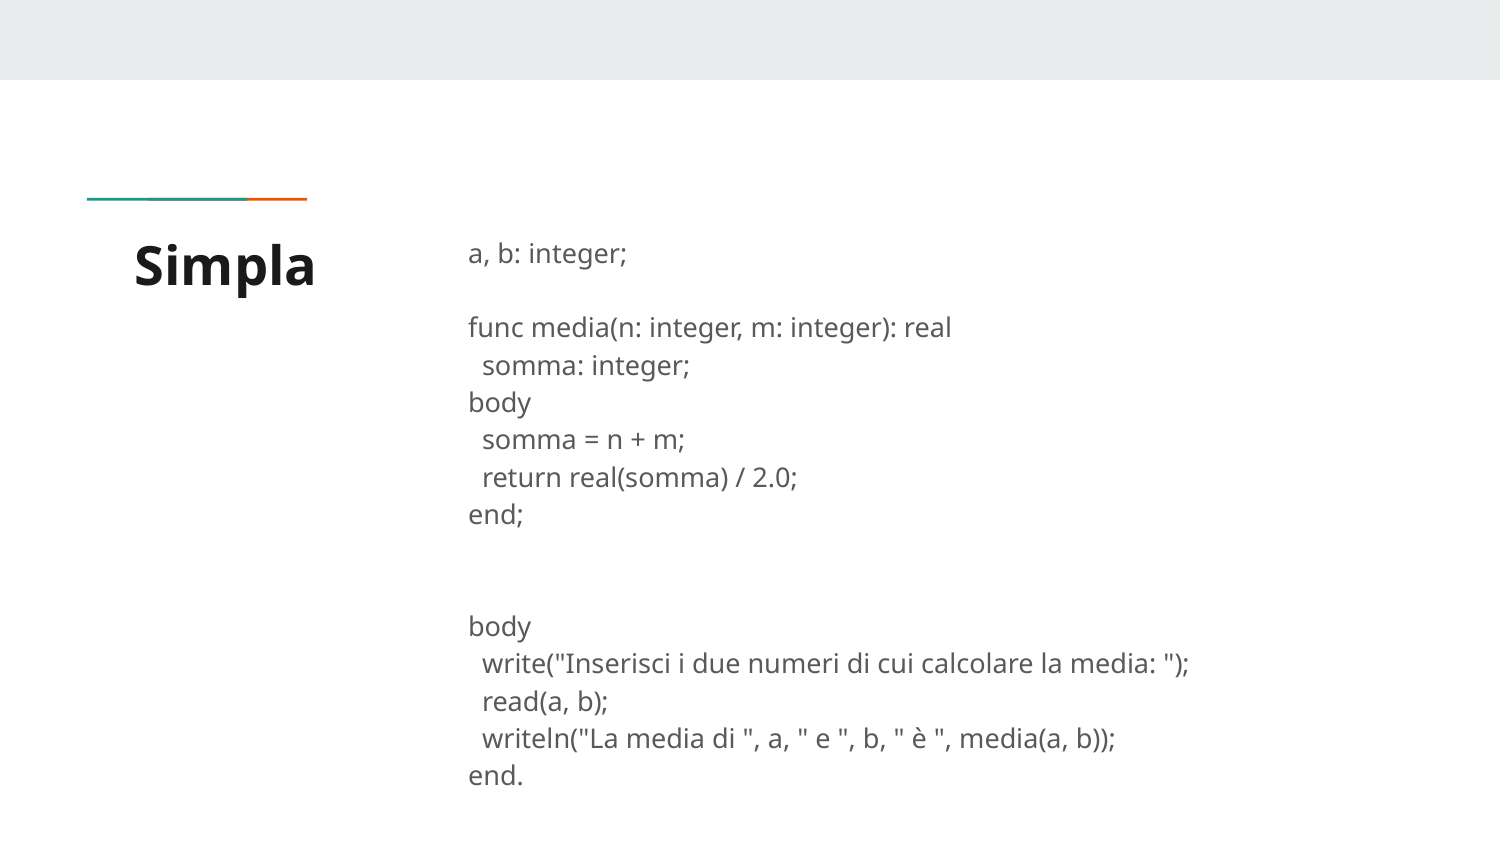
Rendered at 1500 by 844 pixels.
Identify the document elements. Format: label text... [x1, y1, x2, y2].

title Simpla [119, 216, 453, 305]
list a, b: integer; func media(n: integer, m: integer): real somma: integer; body somma = n + m; return real(somma) / 2.0; end; body write("Inserisci i due numeri di cui calcolare la media: "); read(a, b); writeln("La media di ", a, " e ", b, " è ", media(a, b)); end. [453, 216, 1492, 844]
